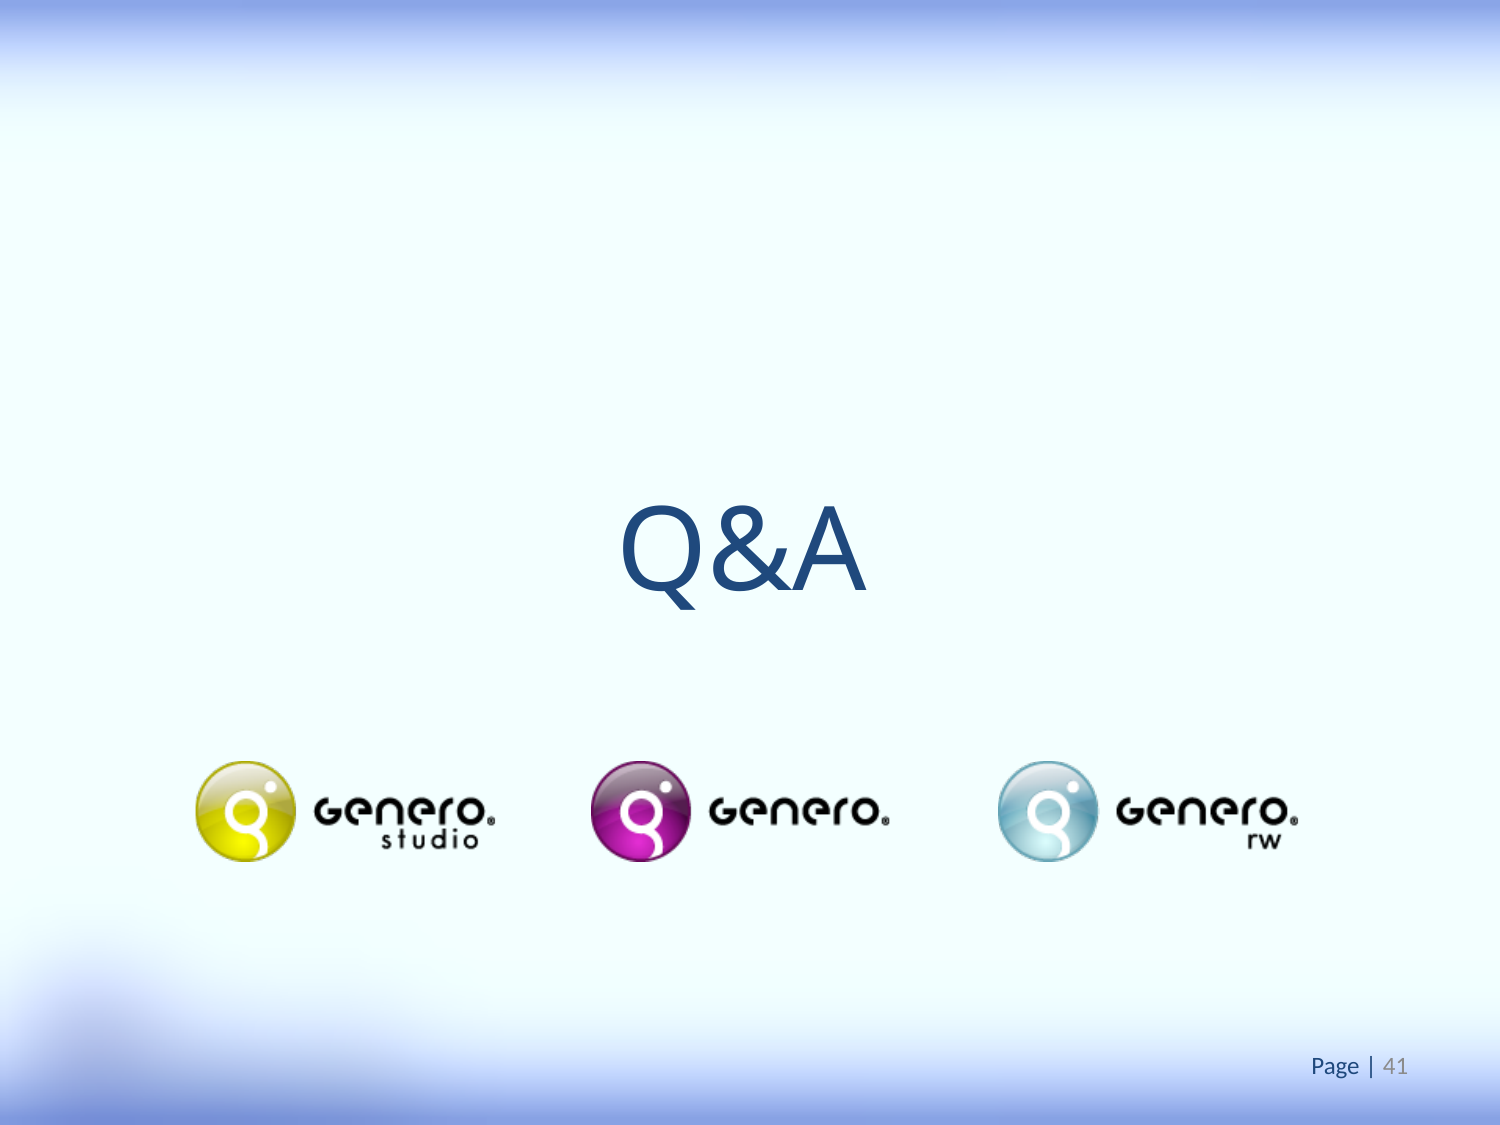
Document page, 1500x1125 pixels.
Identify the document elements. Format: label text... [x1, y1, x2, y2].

picture [0, 0, 1500, 1125]
text_box Q&A [54, 466, 1430, 622]
